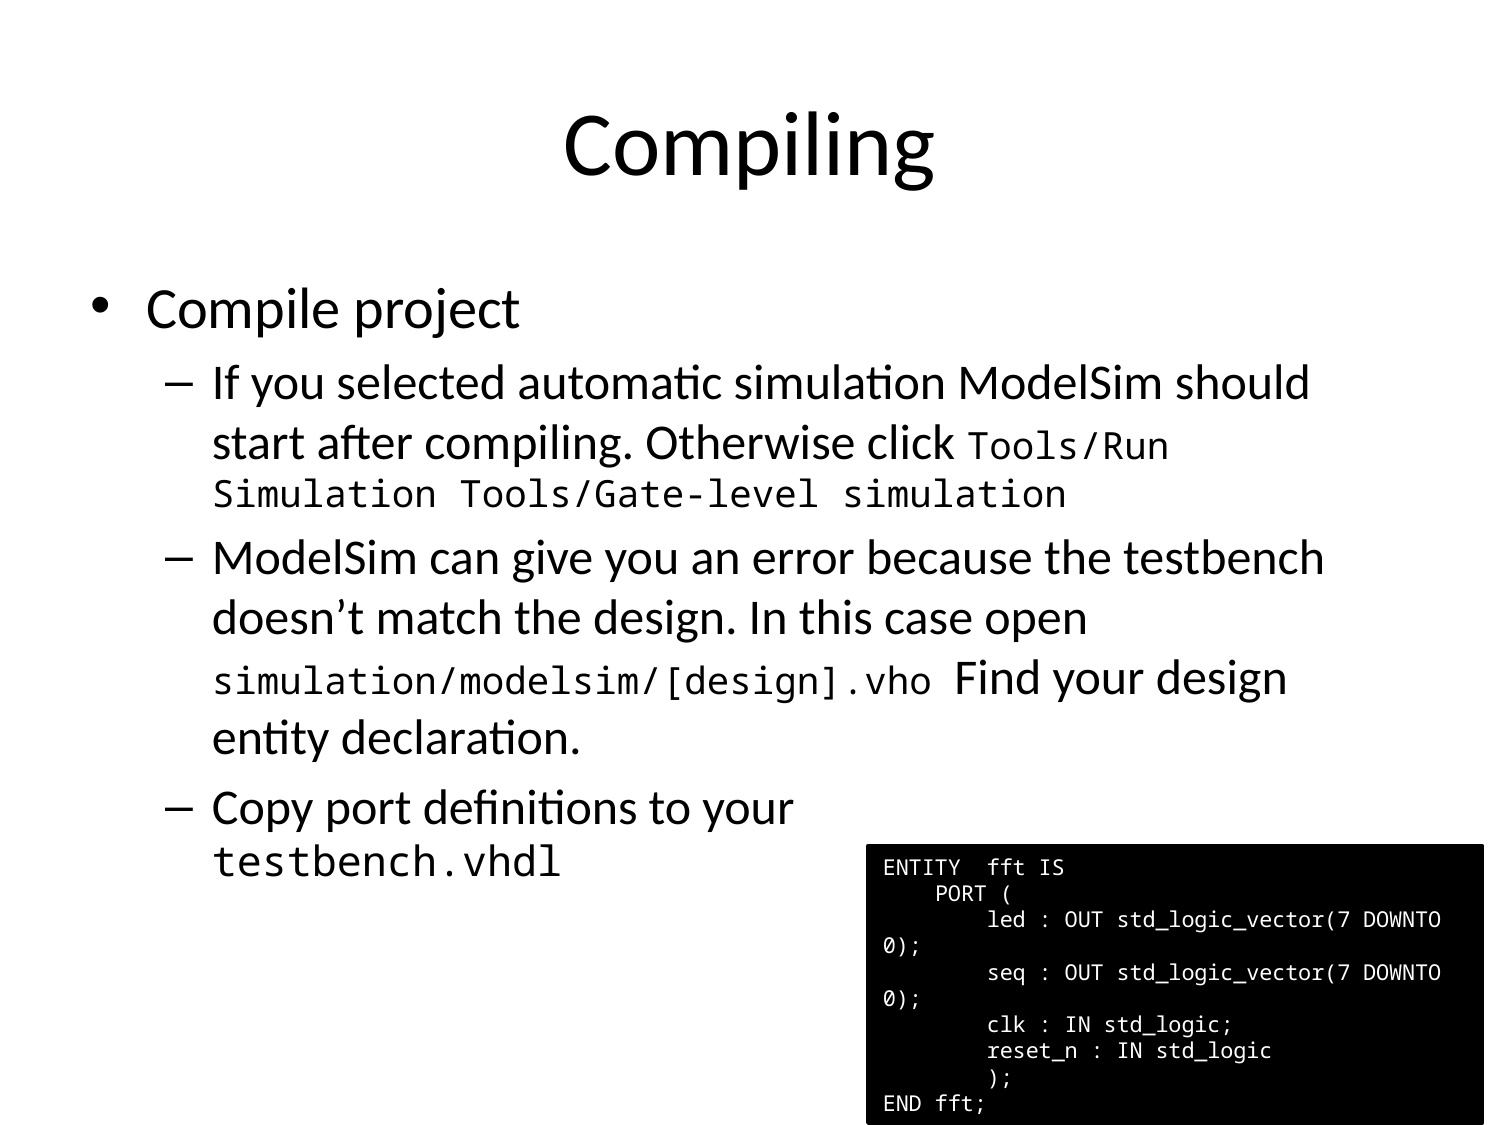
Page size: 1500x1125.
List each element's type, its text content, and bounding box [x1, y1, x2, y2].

text_box ENTITY fft IS PORT ( led : OUT std_logic_vector(7 DOWNTO 0); seq : OUT std_logic_vector(7 DOWNTO 0); clk : IN std_logic; reset_n : IN std_logic ); END fft; [866, 844, 1484, 1125]
list Compile project If you selected automatic simulation ModelSim should start after compiling. Otherwise click Tools/Run Simulation Tools/Gate-level simulation ModelSim can give you an error because the testbench doesn’t match the design. In this case open simulation/modelsim/[design].vho Find your design entity declaration. Copy port definitions to your testbench.vhdl [75, 262, 1425, 1005]
title Compiling [75, 45, 1425, 233]
